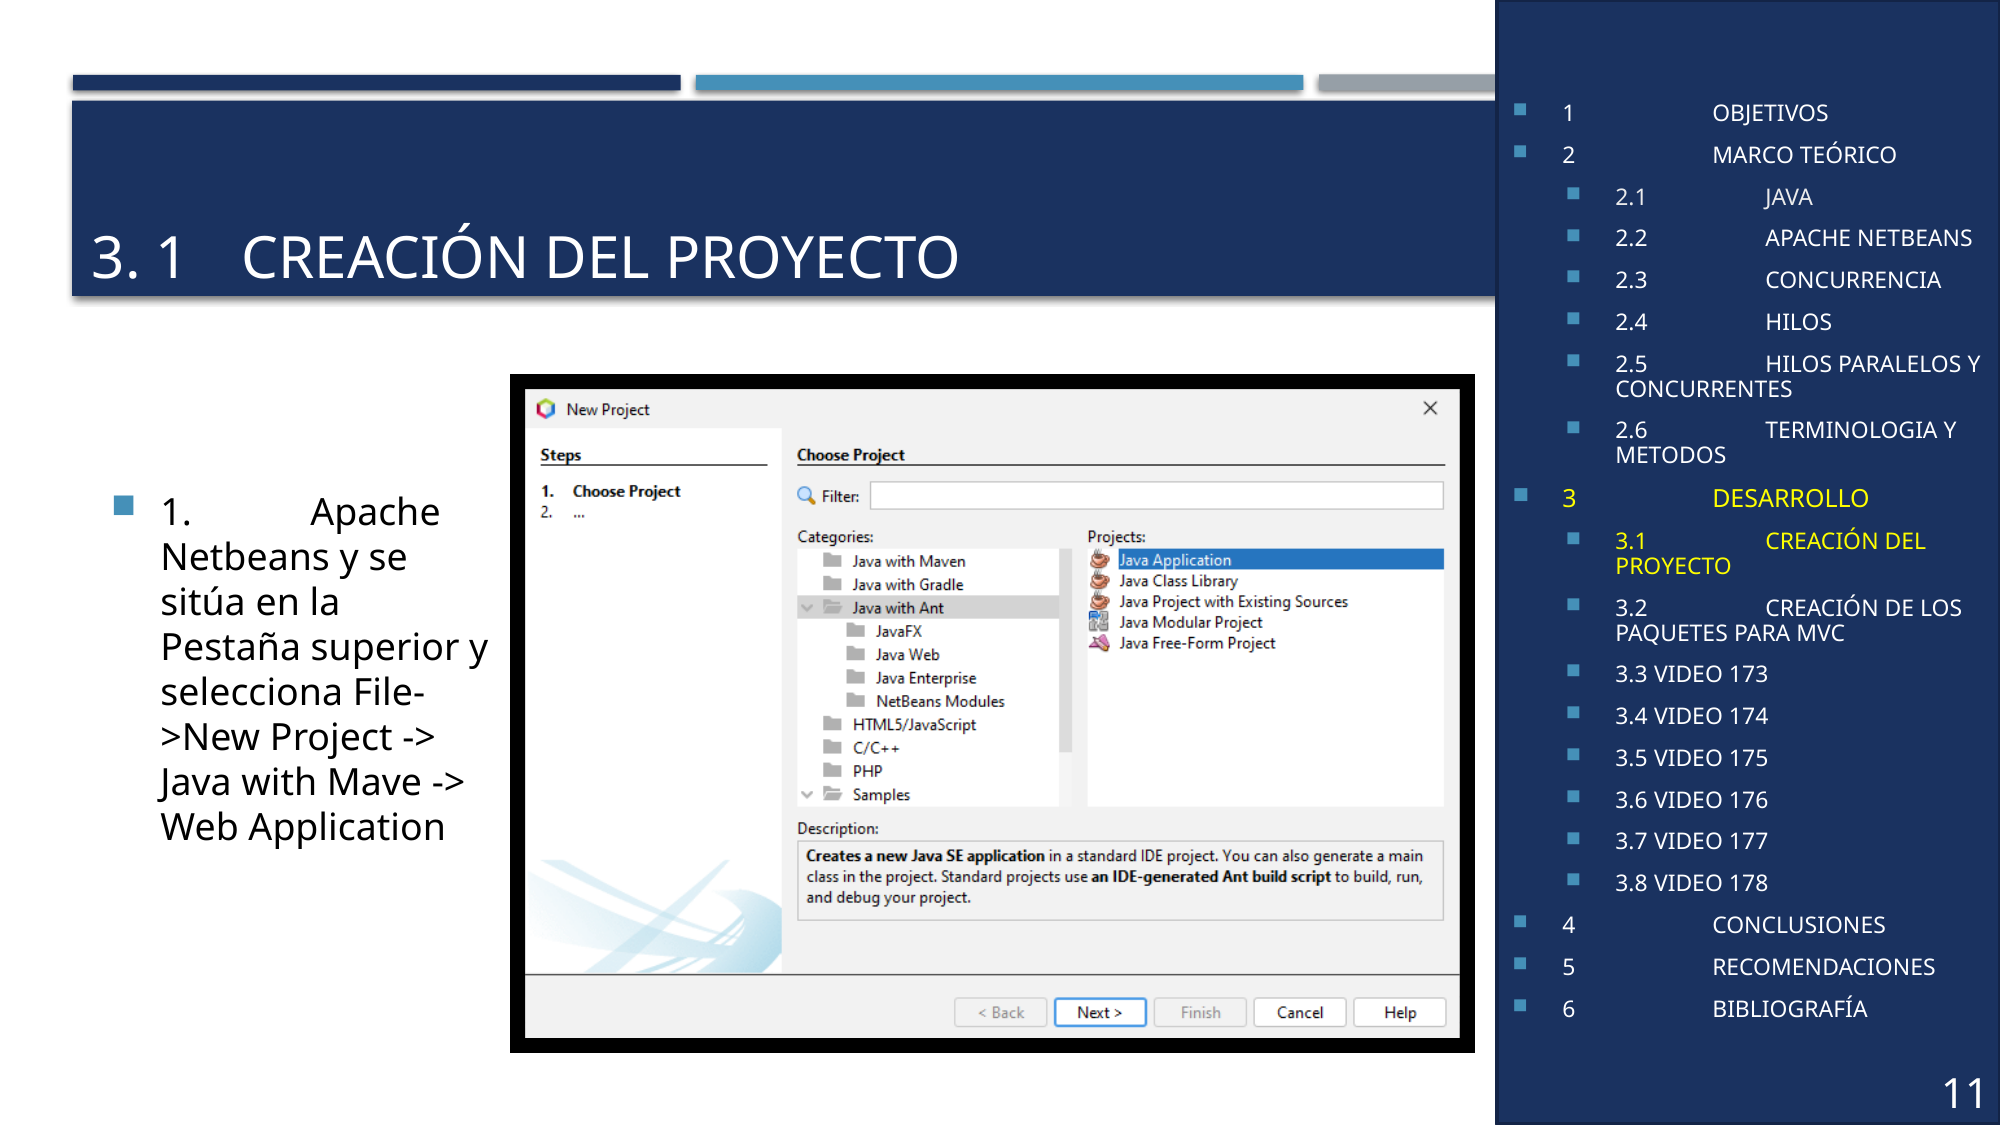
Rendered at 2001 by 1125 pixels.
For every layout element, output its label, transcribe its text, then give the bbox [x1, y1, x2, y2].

title 3. 1 CREACIÓN DEL PROYECTO [76, 86, 1461, 299]
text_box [1496, 0, 2000, 1125]
list 1. Apache Netbeans y se sitúa en la Pestaña superior y selecciona File->New Project -> Java with Mave -> Web Application [95, 357, 505, 978]
picture [524, 388, 1461, 1039]
